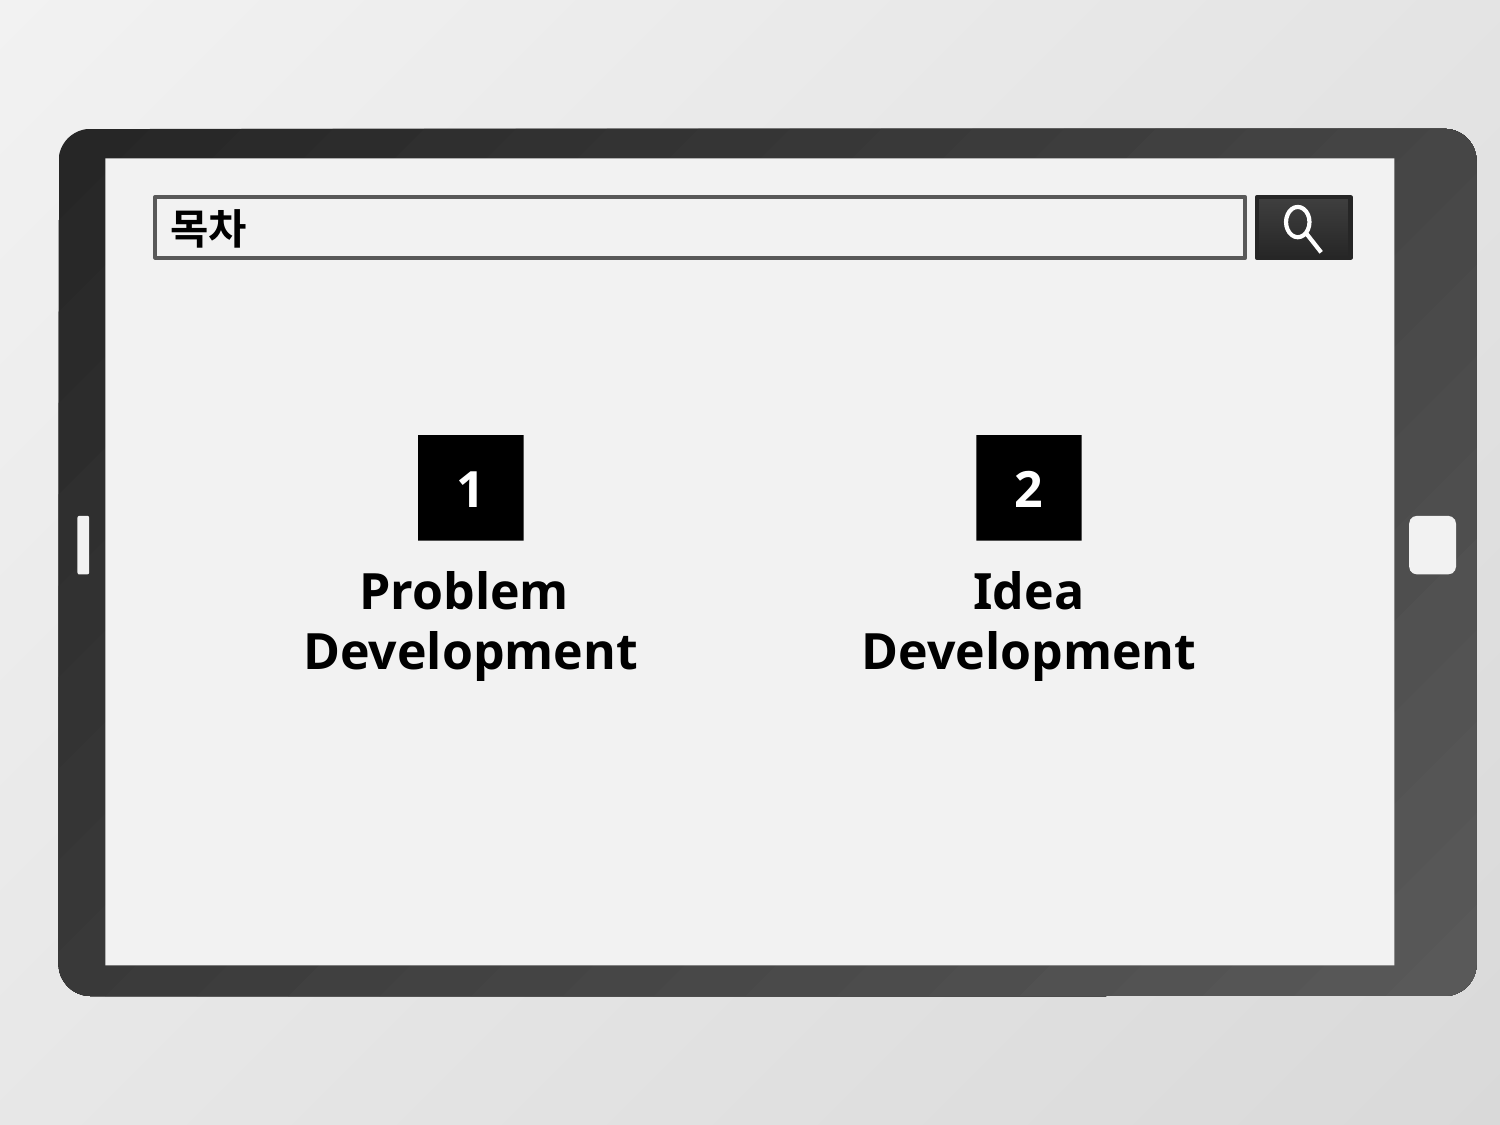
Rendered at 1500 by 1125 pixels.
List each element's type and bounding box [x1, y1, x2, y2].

text_box [58, 128, 1477, 997]
text_box [1256, 196, 1351, 258]
text_box [294, 434, 1206, 689]
